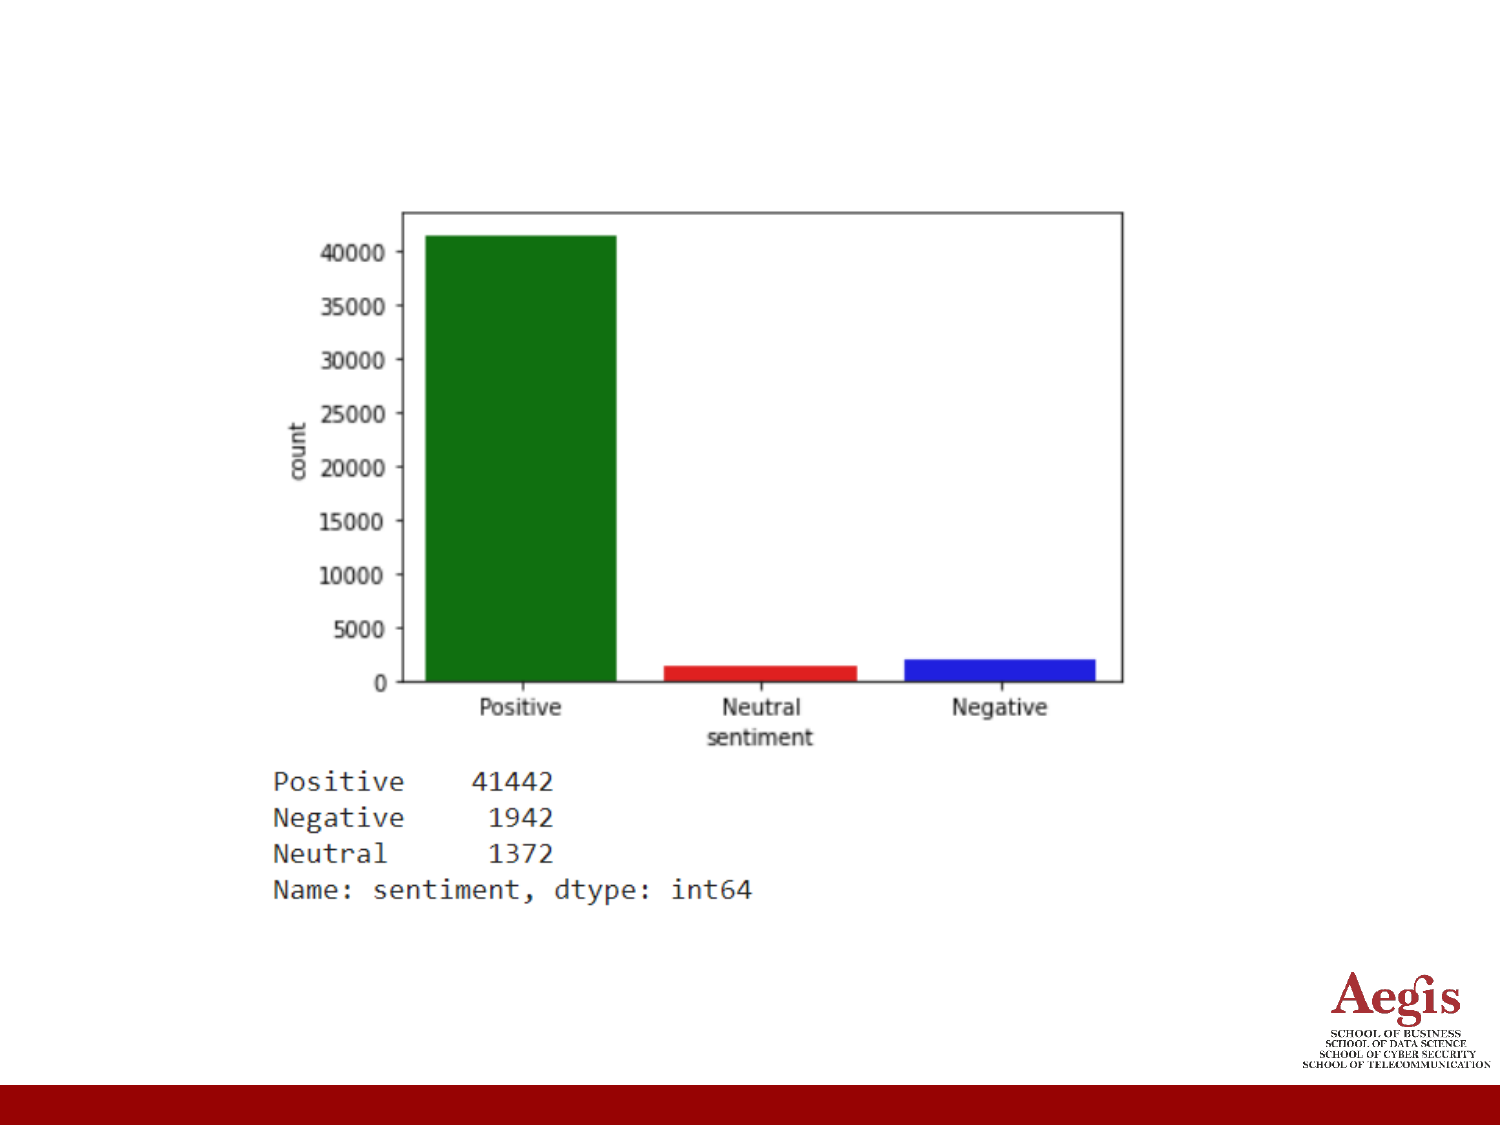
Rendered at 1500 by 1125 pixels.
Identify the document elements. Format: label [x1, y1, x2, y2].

picture [1303, 972, 1491, 1068]
picture [266, 193, 1233, 932]
